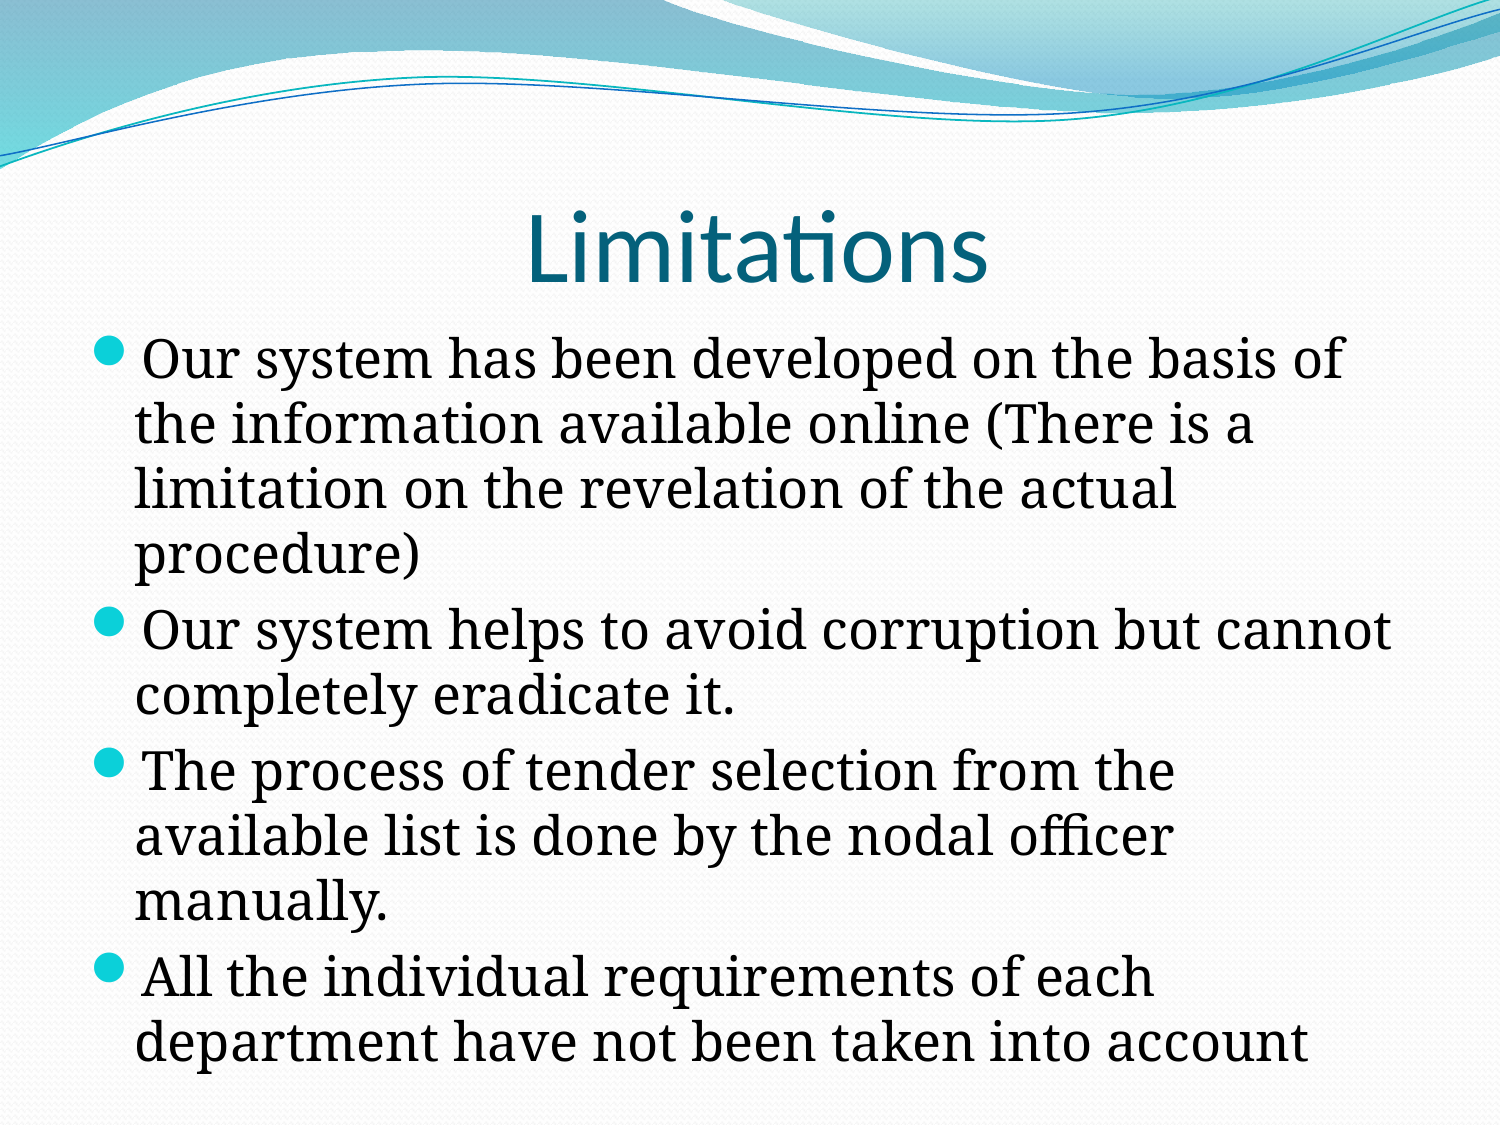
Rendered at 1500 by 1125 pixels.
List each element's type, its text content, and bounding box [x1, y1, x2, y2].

title Limitations [75, 115, 1425, 303]
list Our system has been developed on the basis of the information available online (There is a limitation on the revelation of the actual procedure) Our system helps to avoid corruption but cannot completely eradicate it. The process of tender selection from the available list is done by the nodal officer manually. All the individual requirements of each department have not been taken into account [75, 317, 1425, 1038]
